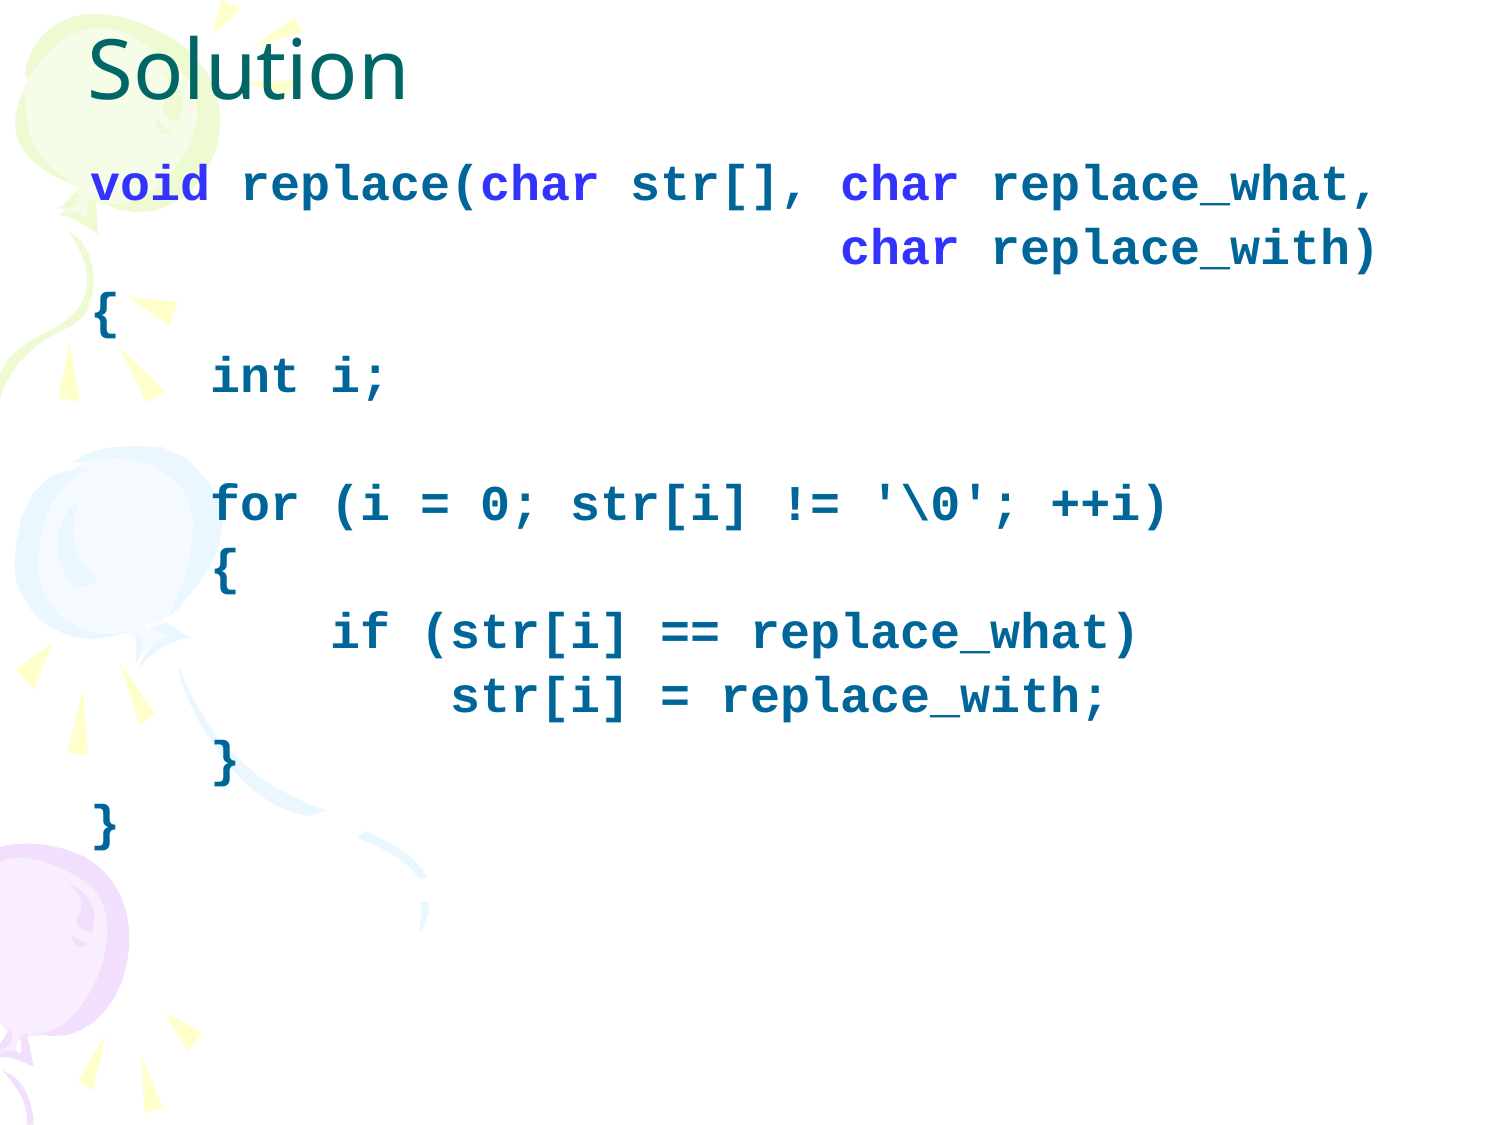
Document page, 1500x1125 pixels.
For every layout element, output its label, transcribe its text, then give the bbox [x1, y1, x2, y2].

title Solution [72, 16, 1425, 125]
list void replace(char str[], char replace_what, char replace_with) { int i; for (i = 0; str[i] != '\0'; ++i) { if (str[i] == replace_what) str[i] = replace_with; } } [75, 149, 1425, 994]
